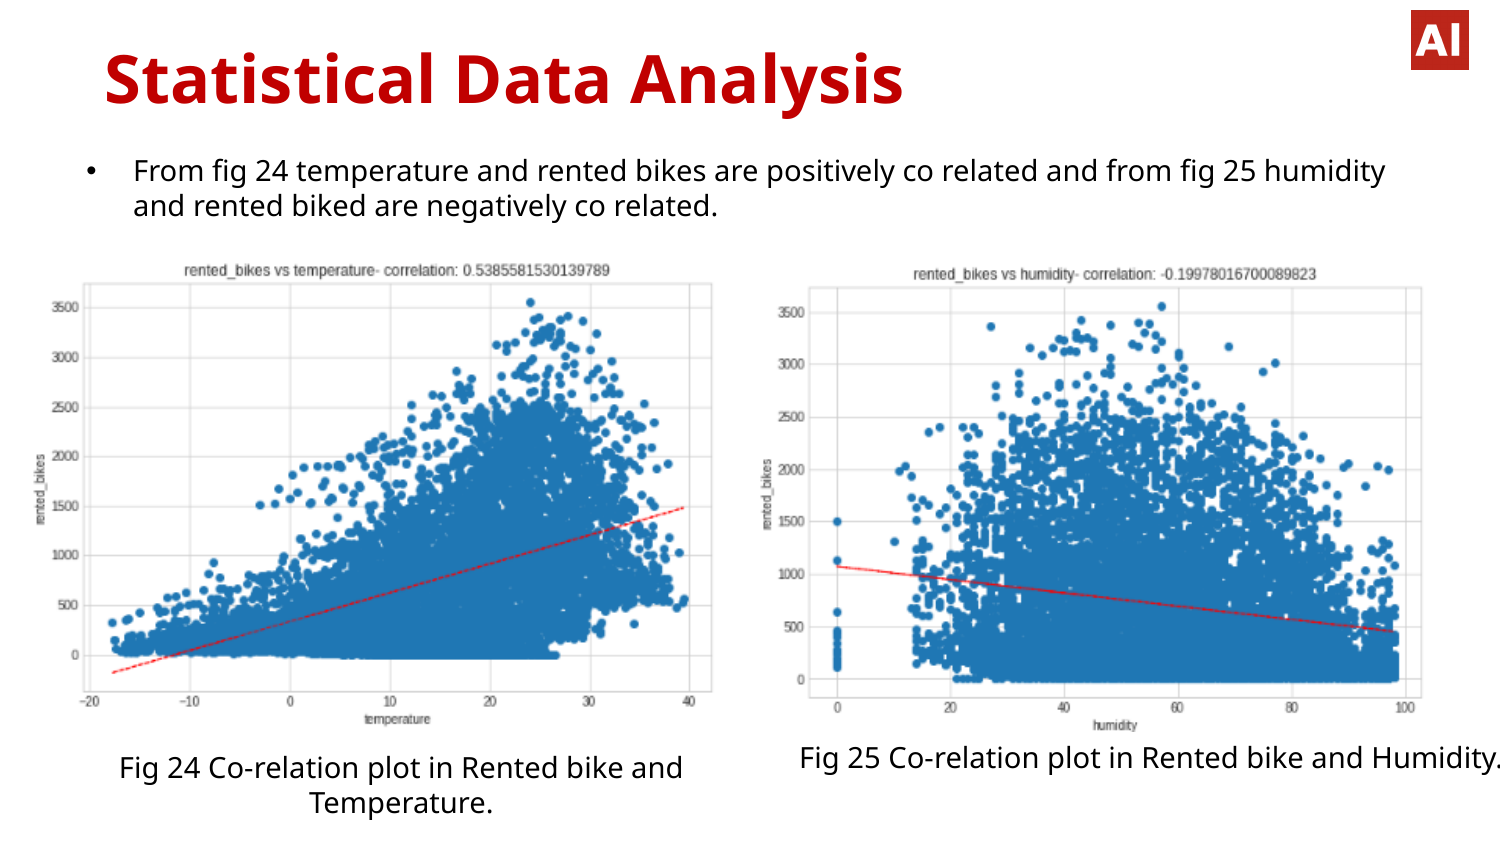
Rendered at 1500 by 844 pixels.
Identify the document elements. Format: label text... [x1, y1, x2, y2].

text_box Fig 24 Co-relation plot in Rented bike and Temperature. [26, 741, 777, 827]
text_box Fig 25 Co-relation plot in Rented bike and Humidity. [776, 731, 1500, 782]
picture [26, 248, 1471, 732]
text_box Statistical Data Analysis [90, 29, 965, 125]
picture [1411, 10, 1469, 70]
text_box From fig 24 temperature and rented bikes are positively co related and from fig 25 humidity and rented biked are negatively co related. [71, 145, 1429, 230]
